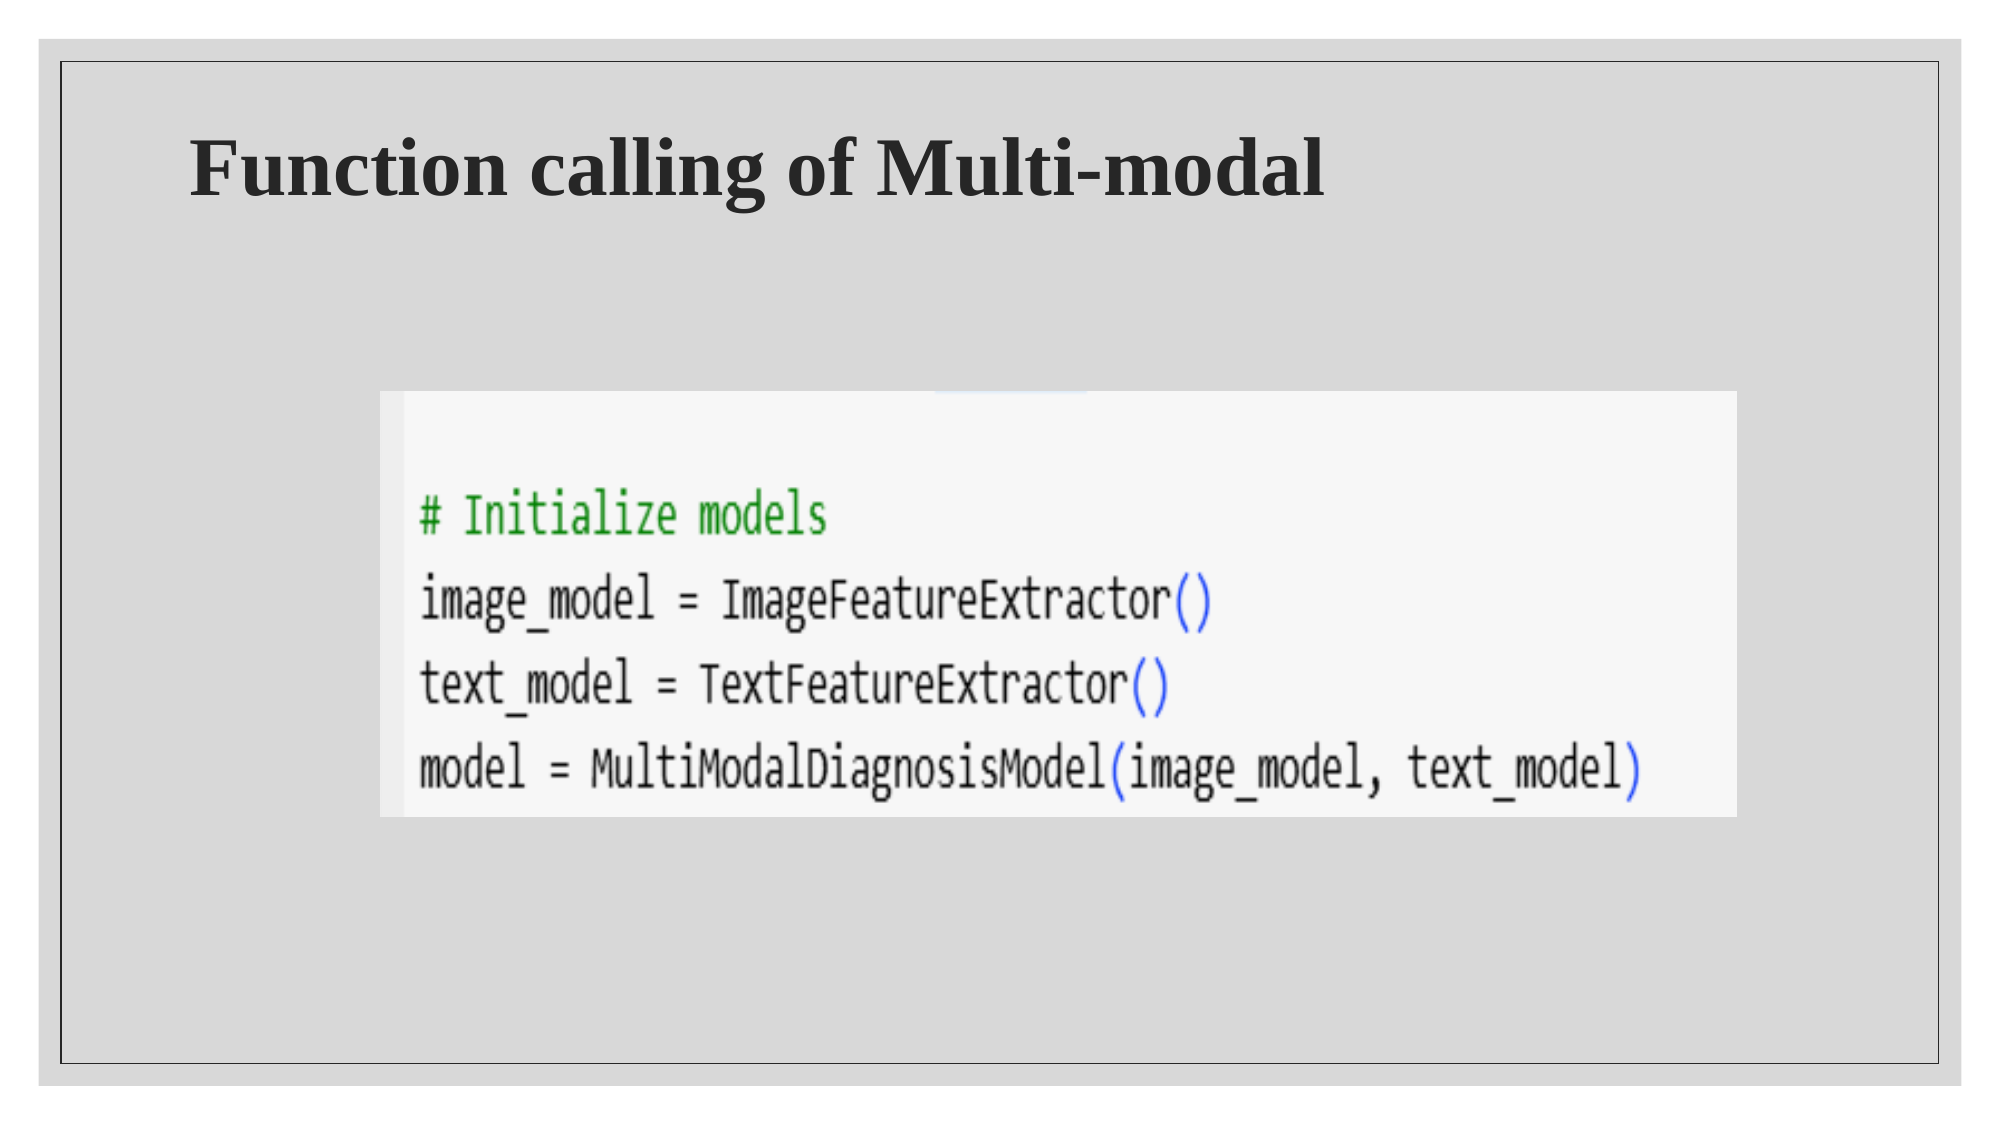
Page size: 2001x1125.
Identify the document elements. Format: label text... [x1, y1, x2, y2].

title Function calling of Multi-modal [174, 105, 1825, 231]
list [380, 391, 1737, 817]
